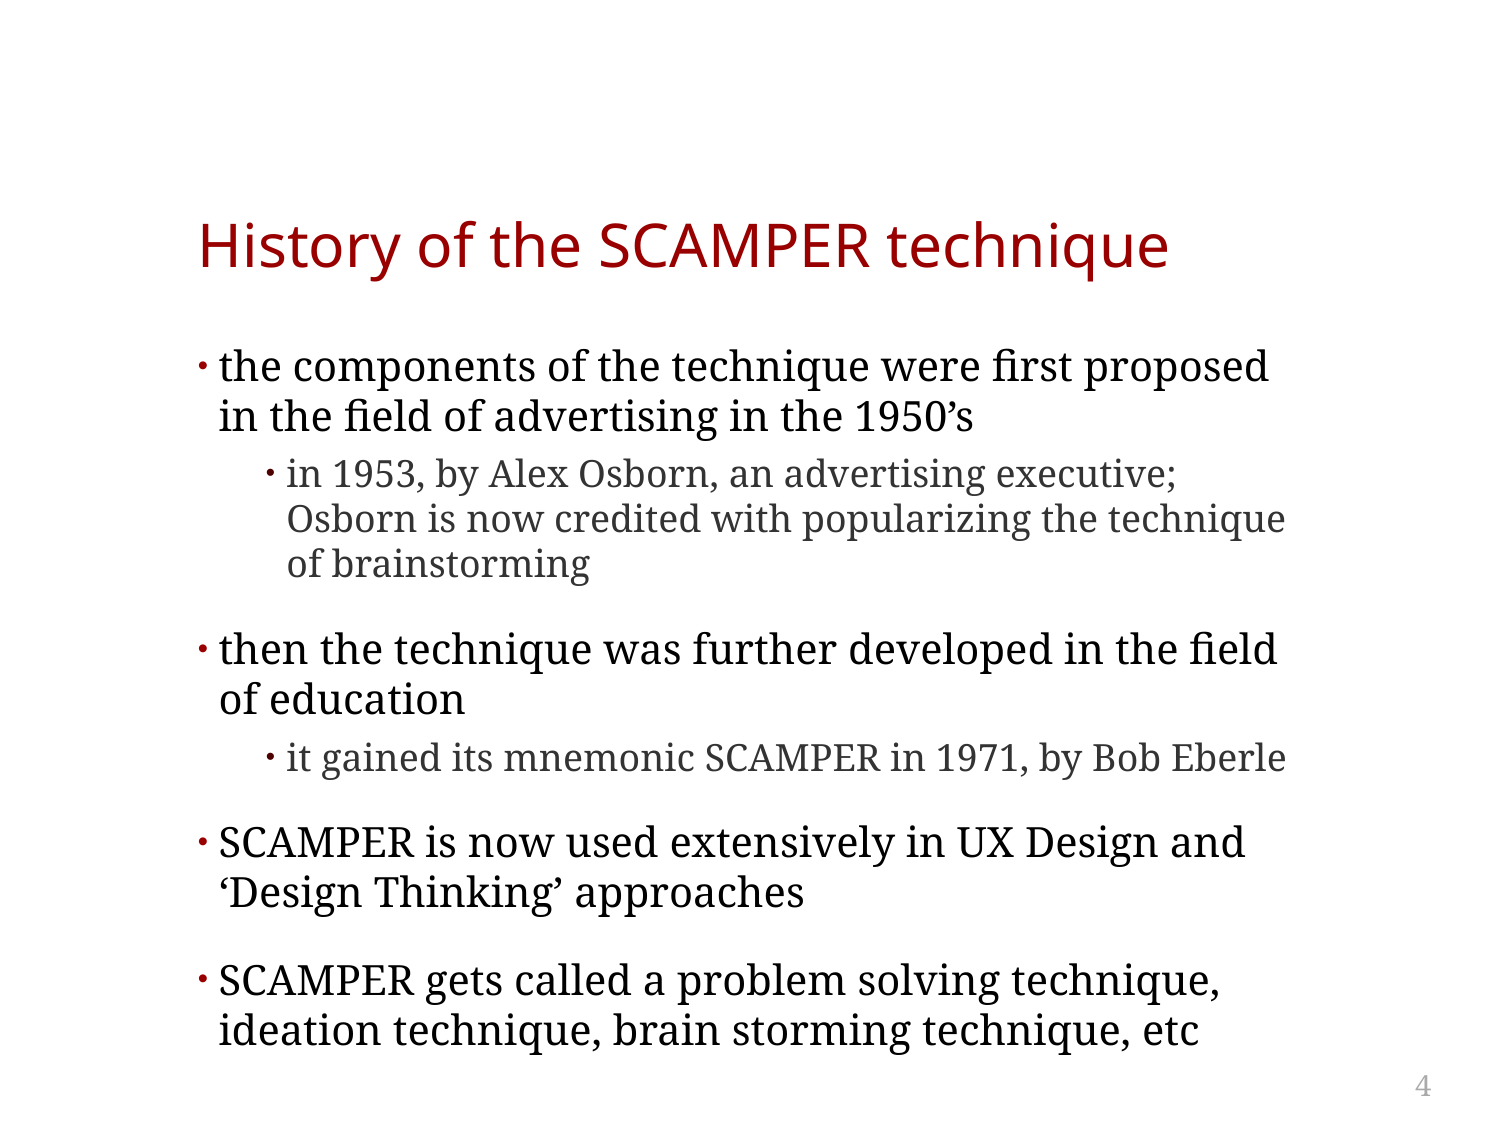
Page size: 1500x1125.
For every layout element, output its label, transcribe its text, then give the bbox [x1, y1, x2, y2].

list the components of the technique were first proposed in the field of advertising in the 1950’s in 1953, by Alex Osborn, an advertising executive; Osborn is now credited with popularizing the technique of brainstorming then the technique was further developed in the field of education it gained its mnemonic SCAMPER in 1971, by Bob Eberle SCAMPER is now used extensively in UX Design and ‘Design Thinking’ approaches SCAMPER gets called a problem solving technique, ideation technique, brain storming technique, etc [190, 337, 1310, 1125]
slide_number 4 [1349, 1050, 1498, 1125]
title History of the SCAMPER technique [190, 203, 1310, 337]
